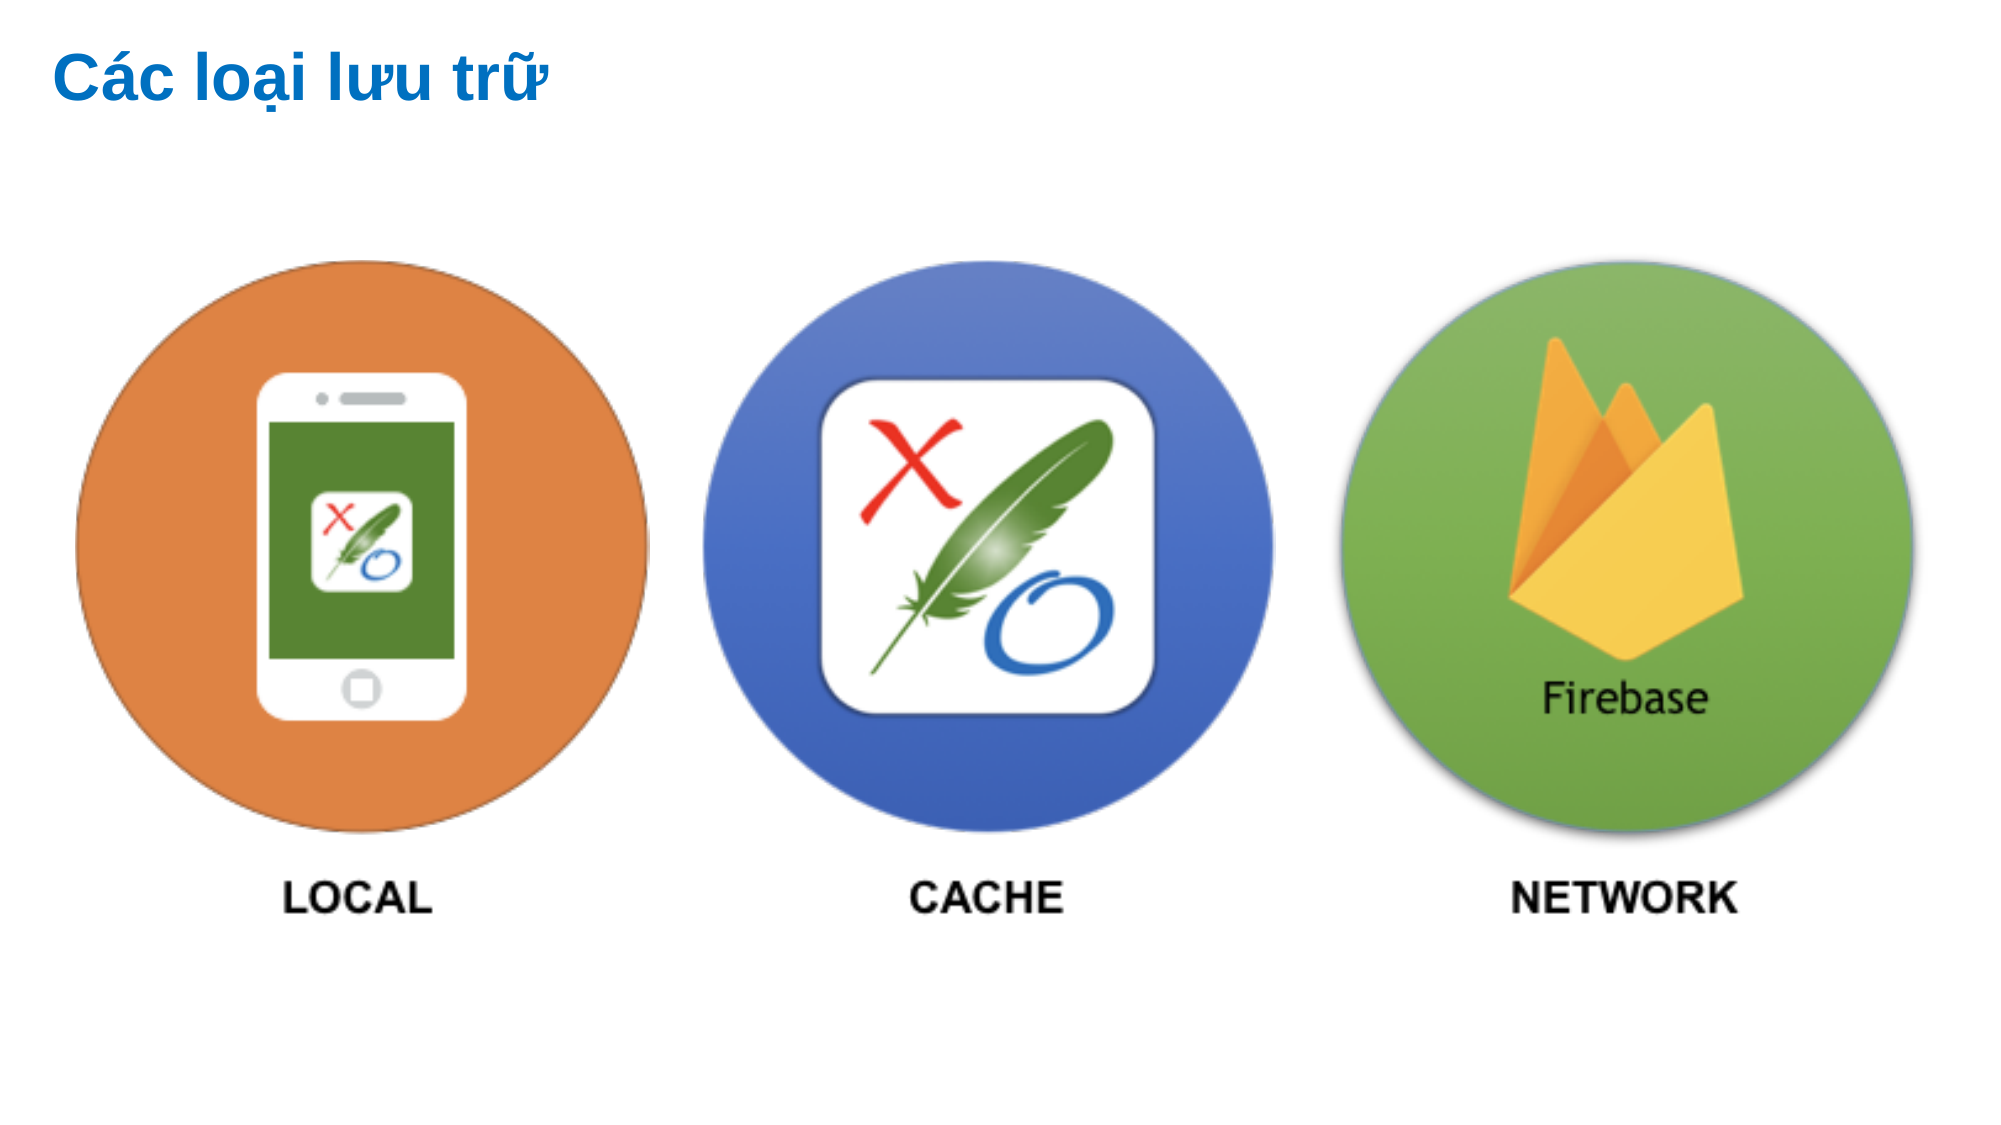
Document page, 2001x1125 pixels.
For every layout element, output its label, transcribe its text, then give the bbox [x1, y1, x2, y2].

text_box Các loại lưu trữ [38, 26, 565, 121]
picture [1328, 251, 1928, 936]
picture [702, 260, 1276, 936]
picture [75, 260, 650, 936]
